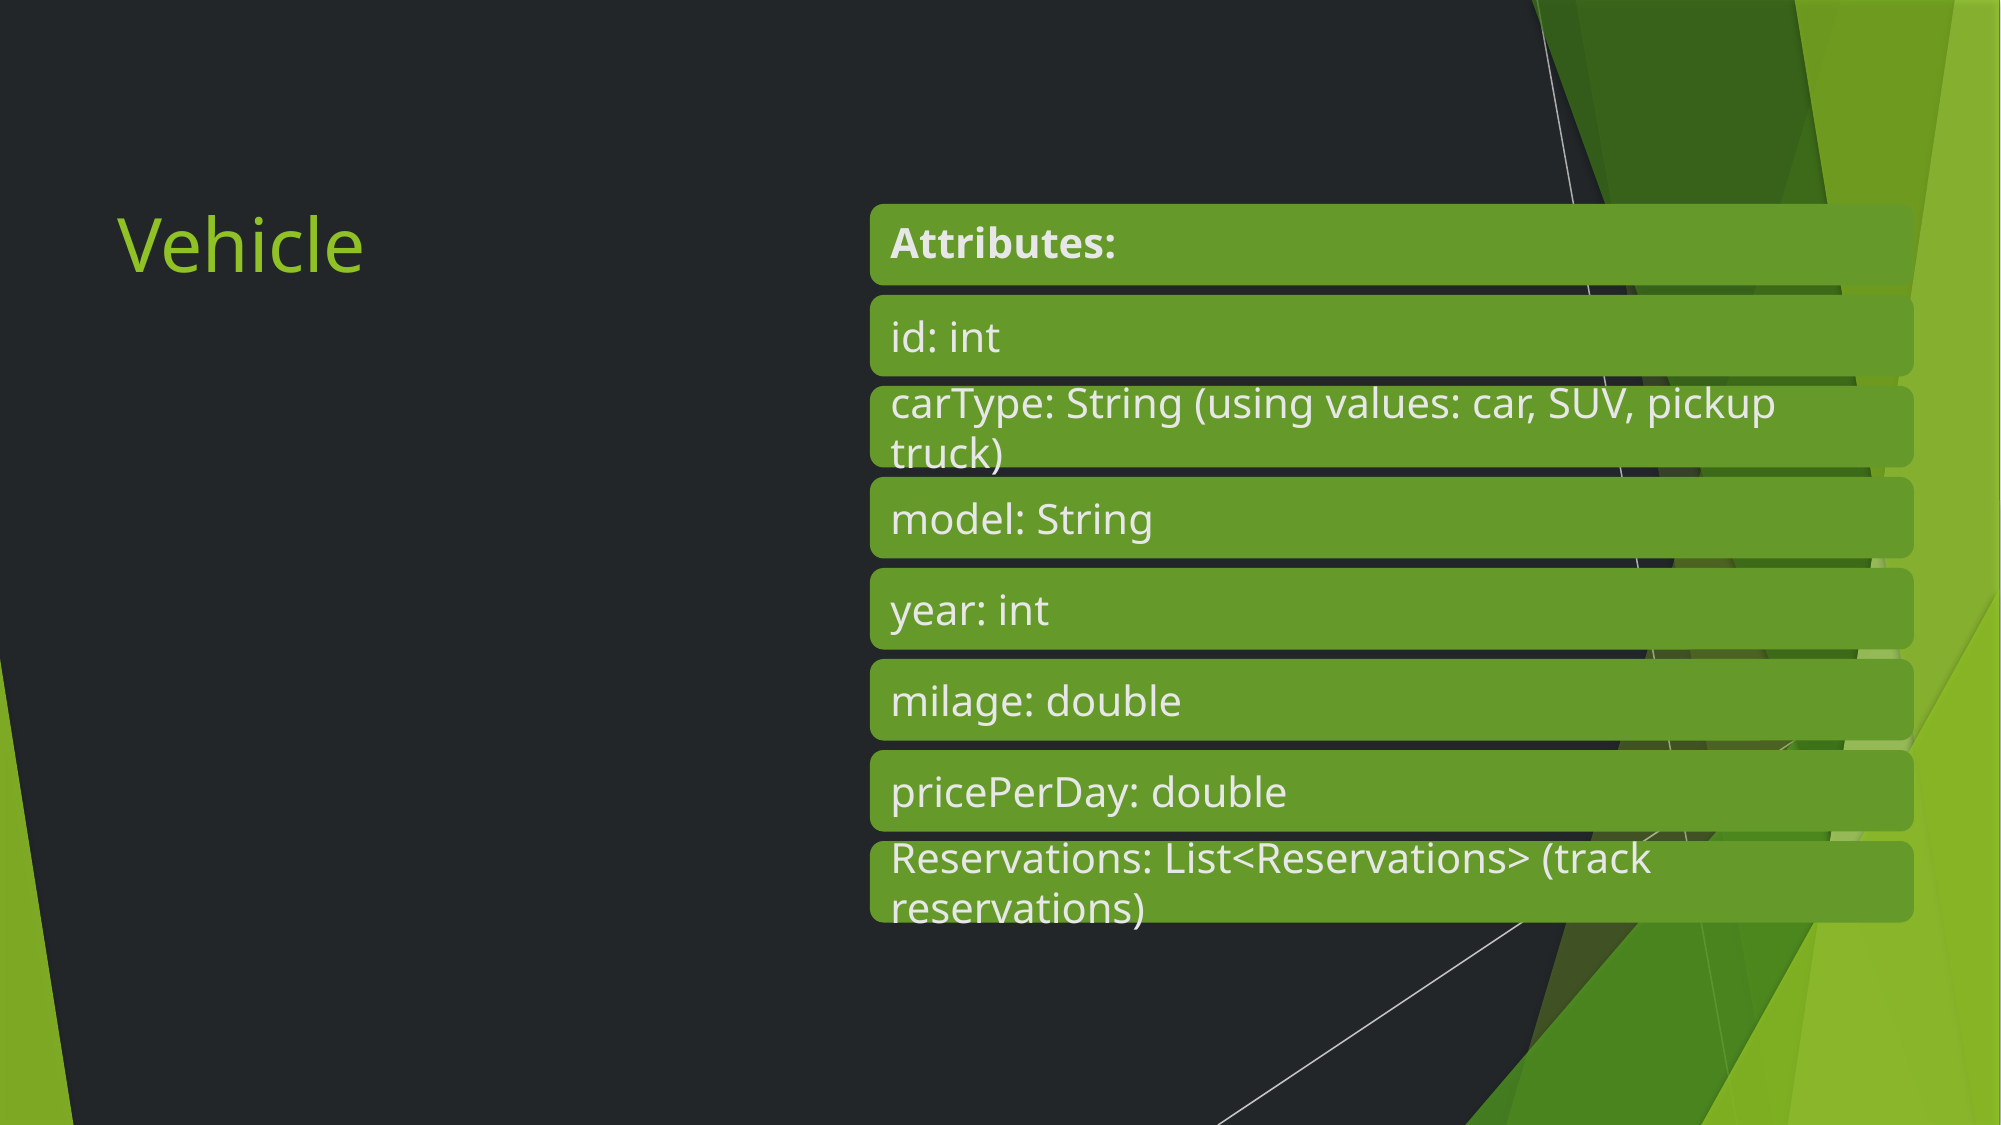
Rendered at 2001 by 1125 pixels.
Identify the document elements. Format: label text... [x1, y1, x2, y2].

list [869, 110, 1915, 1016]
title Vehicle [101, 190, 693, 933]
